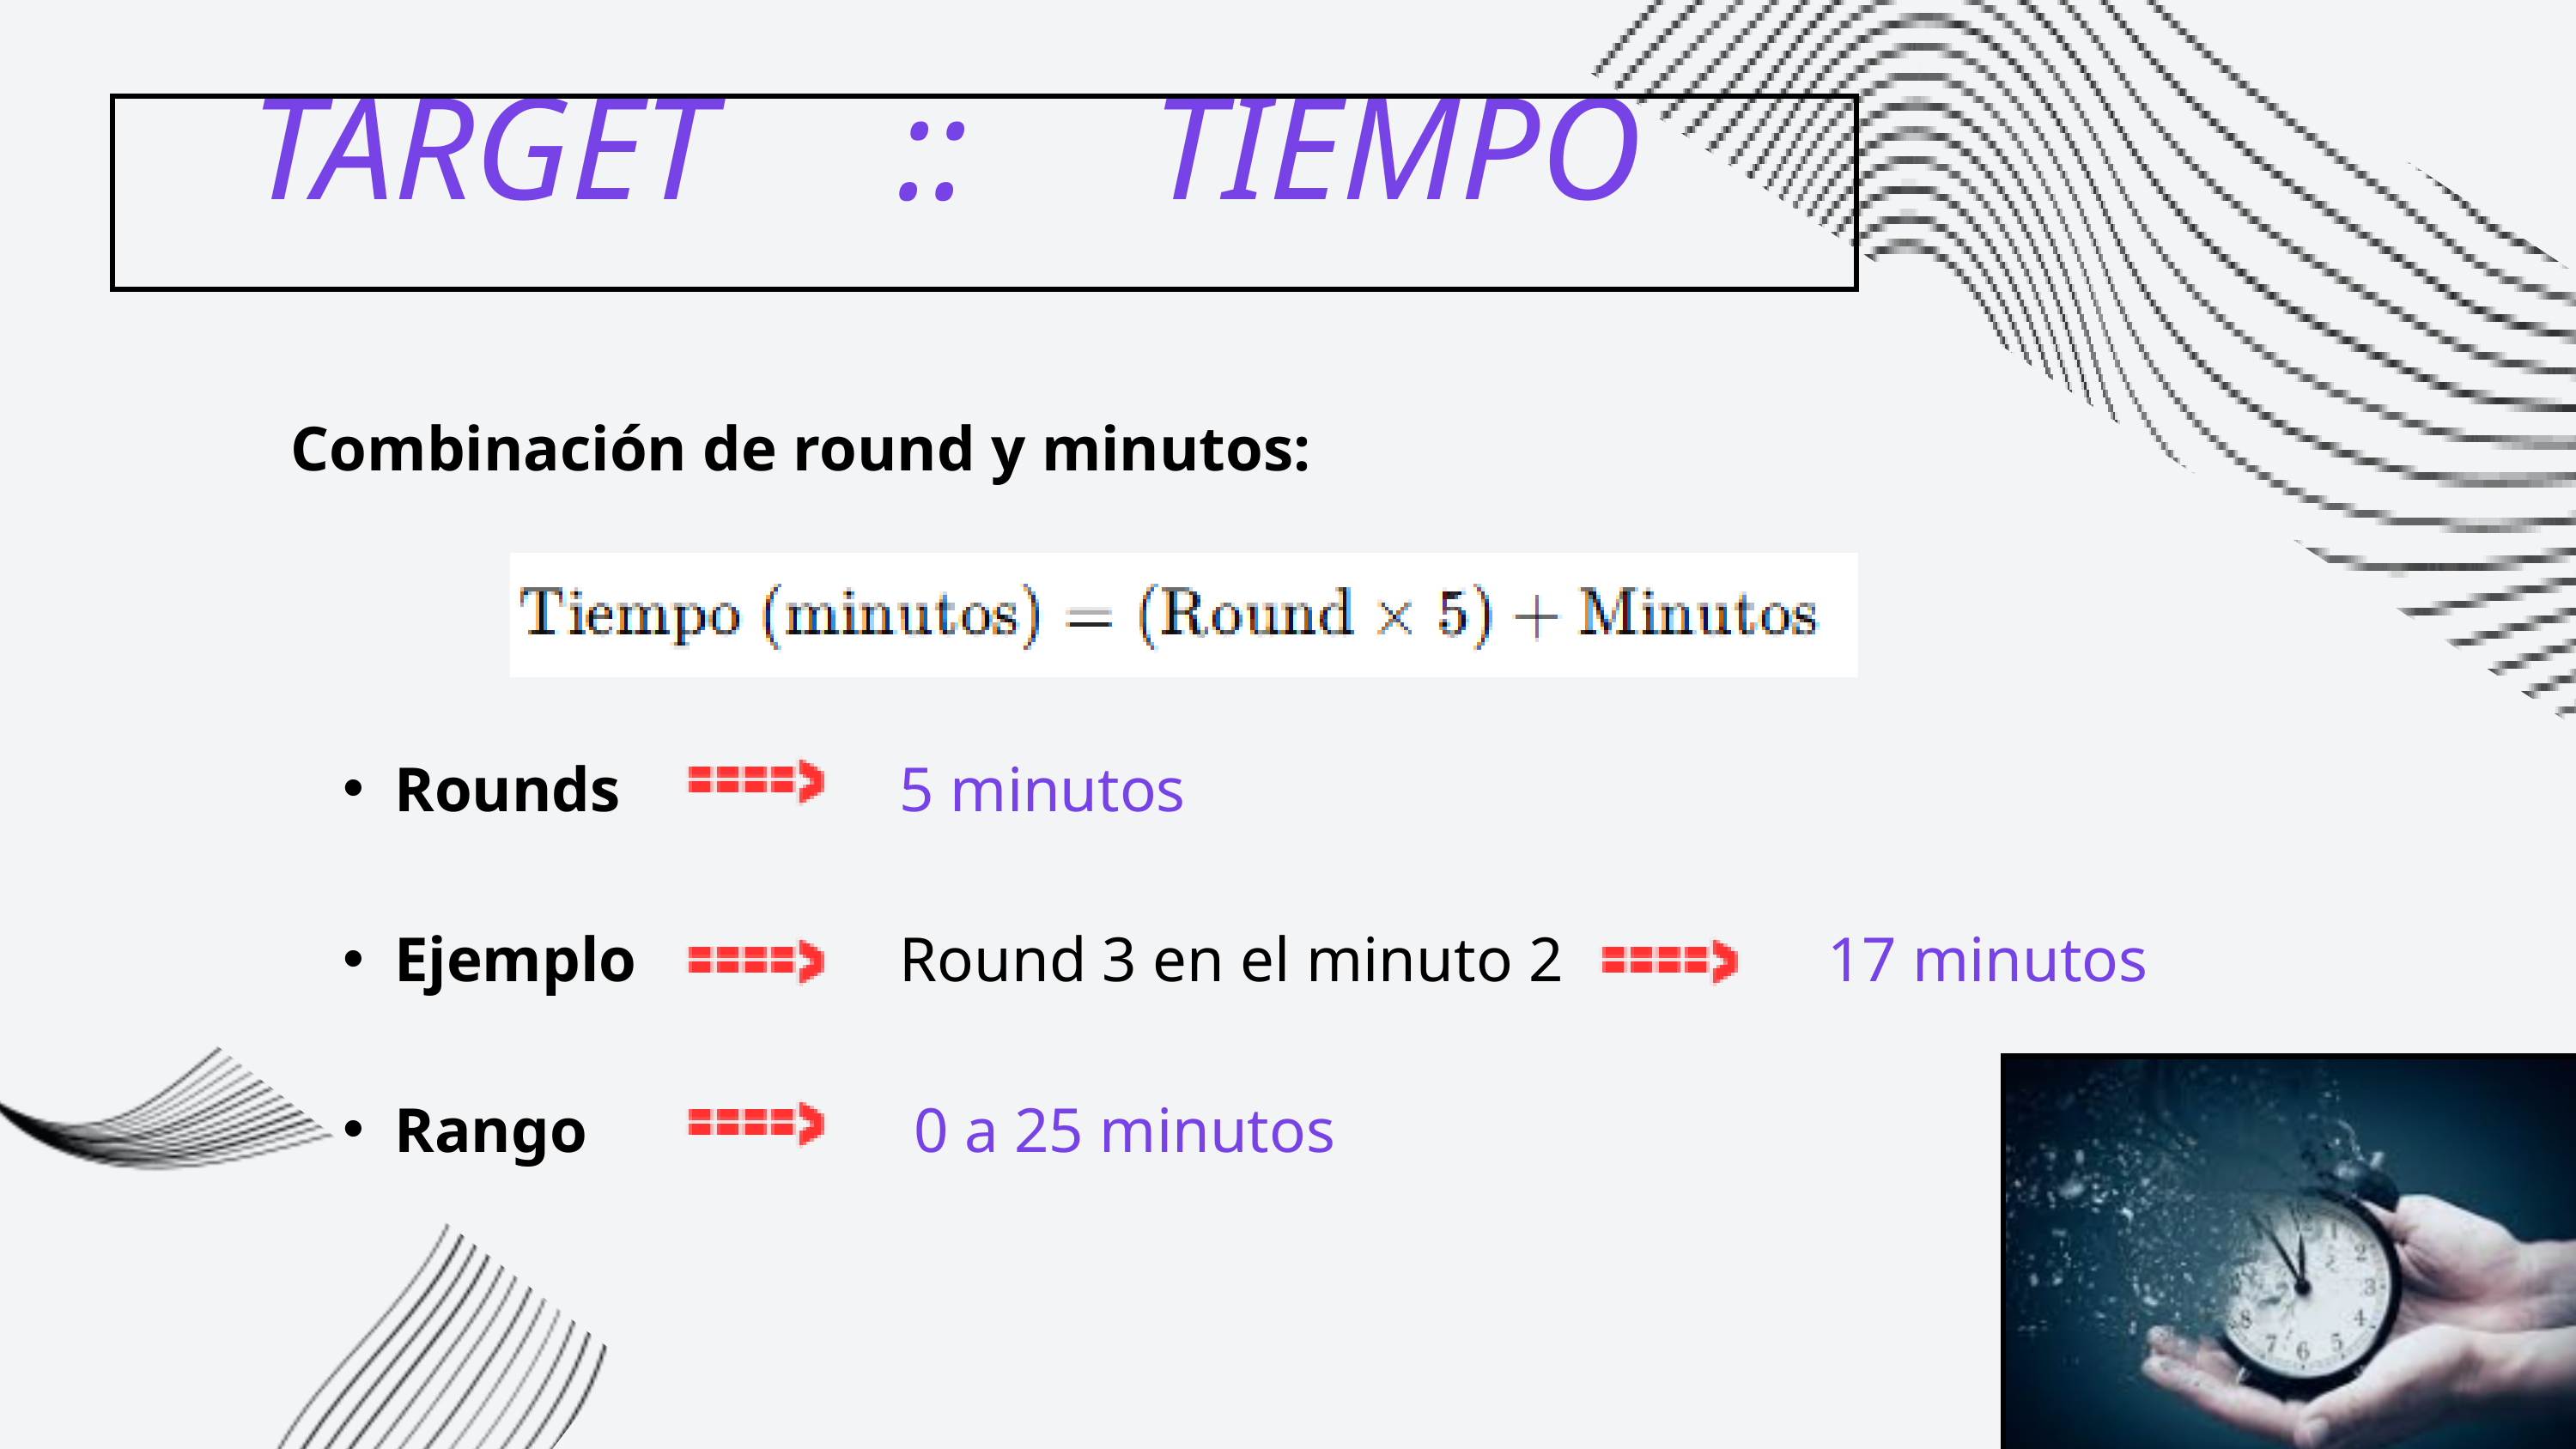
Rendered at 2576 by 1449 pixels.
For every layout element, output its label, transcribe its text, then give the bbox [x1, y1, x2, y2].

text_box [682, 749, 835, 814]
text_box [0, 878, 623, 1449]
text_box [682, 1092, 835, 1156]
text_box [1595, 930, 1749, 994]
text_box Combinación de round y minutos: Rounds ==> 5 minutos Ejemplo ==> Round 3 en el minuto 2 ==> 17 minutos Rango ==> 0 a 25 minutos [290, 397, 2285, 1165]
text_box [509, 553, 1858, 677]
text_box [682, 930, 835, 994]
text_box [2003, 1056, 2576, 1449]
text_box [1589, 0, 2576, 728]
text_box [112, 95, 1856, 289]
